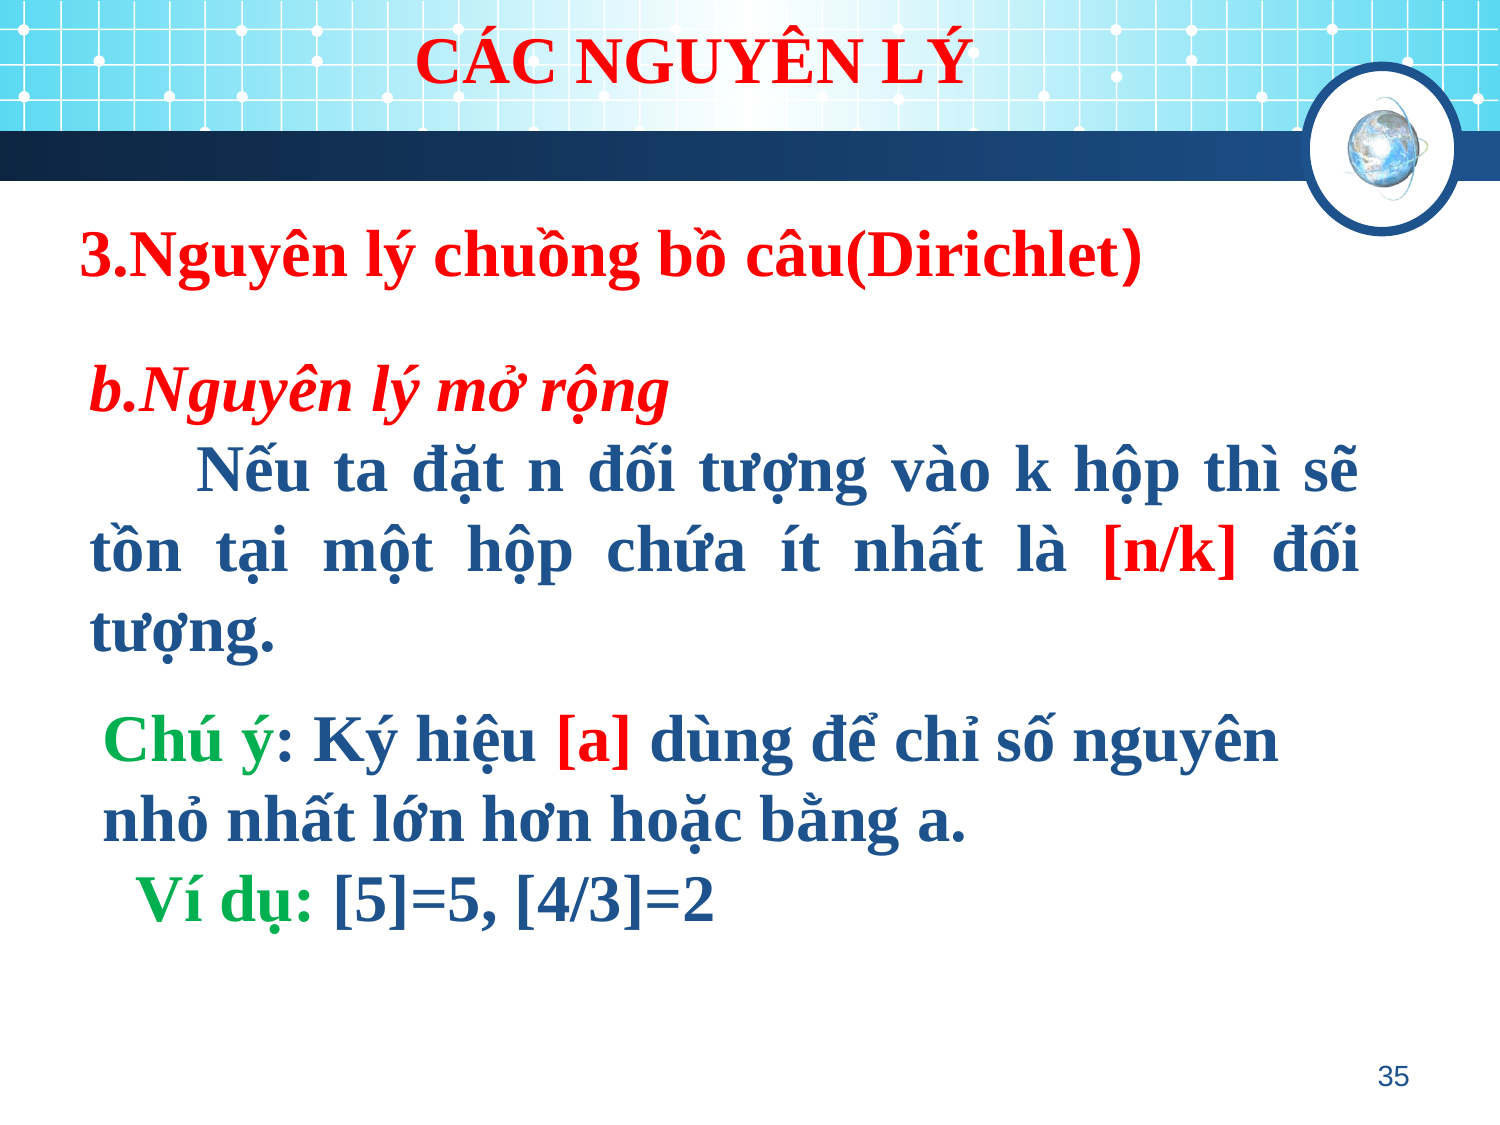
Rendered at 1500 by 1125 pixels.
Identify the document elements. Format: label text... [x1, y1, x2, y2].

text_box 3.Nguyên lý chuồng bồ câu(Dirichlet) [49, 161, 1376, 338]
picture [1310, 72, 1454, 226]
text_box b.Nguyên lý mở rộng Nếu ta đặt n đối tượng vào k hộp thì sẽ tồn tại một hộp chứa ít nhất là [n/k] đối tượng. [75, 337, 1375, 743]
text_box CÁC NGUYÊN LÝ [0, 0, 1306, 122]
text_box Chú ý: Ký hiệu [a] dùng để chỉ số nguyên nhỏ nhất lớn hơn hoặc bằng a. Ví dụ: [5]=5, [4/3]=2 [87, 687, 1413, 1093]
slide_number 35 [1074, 1050, 1425, 1103]
